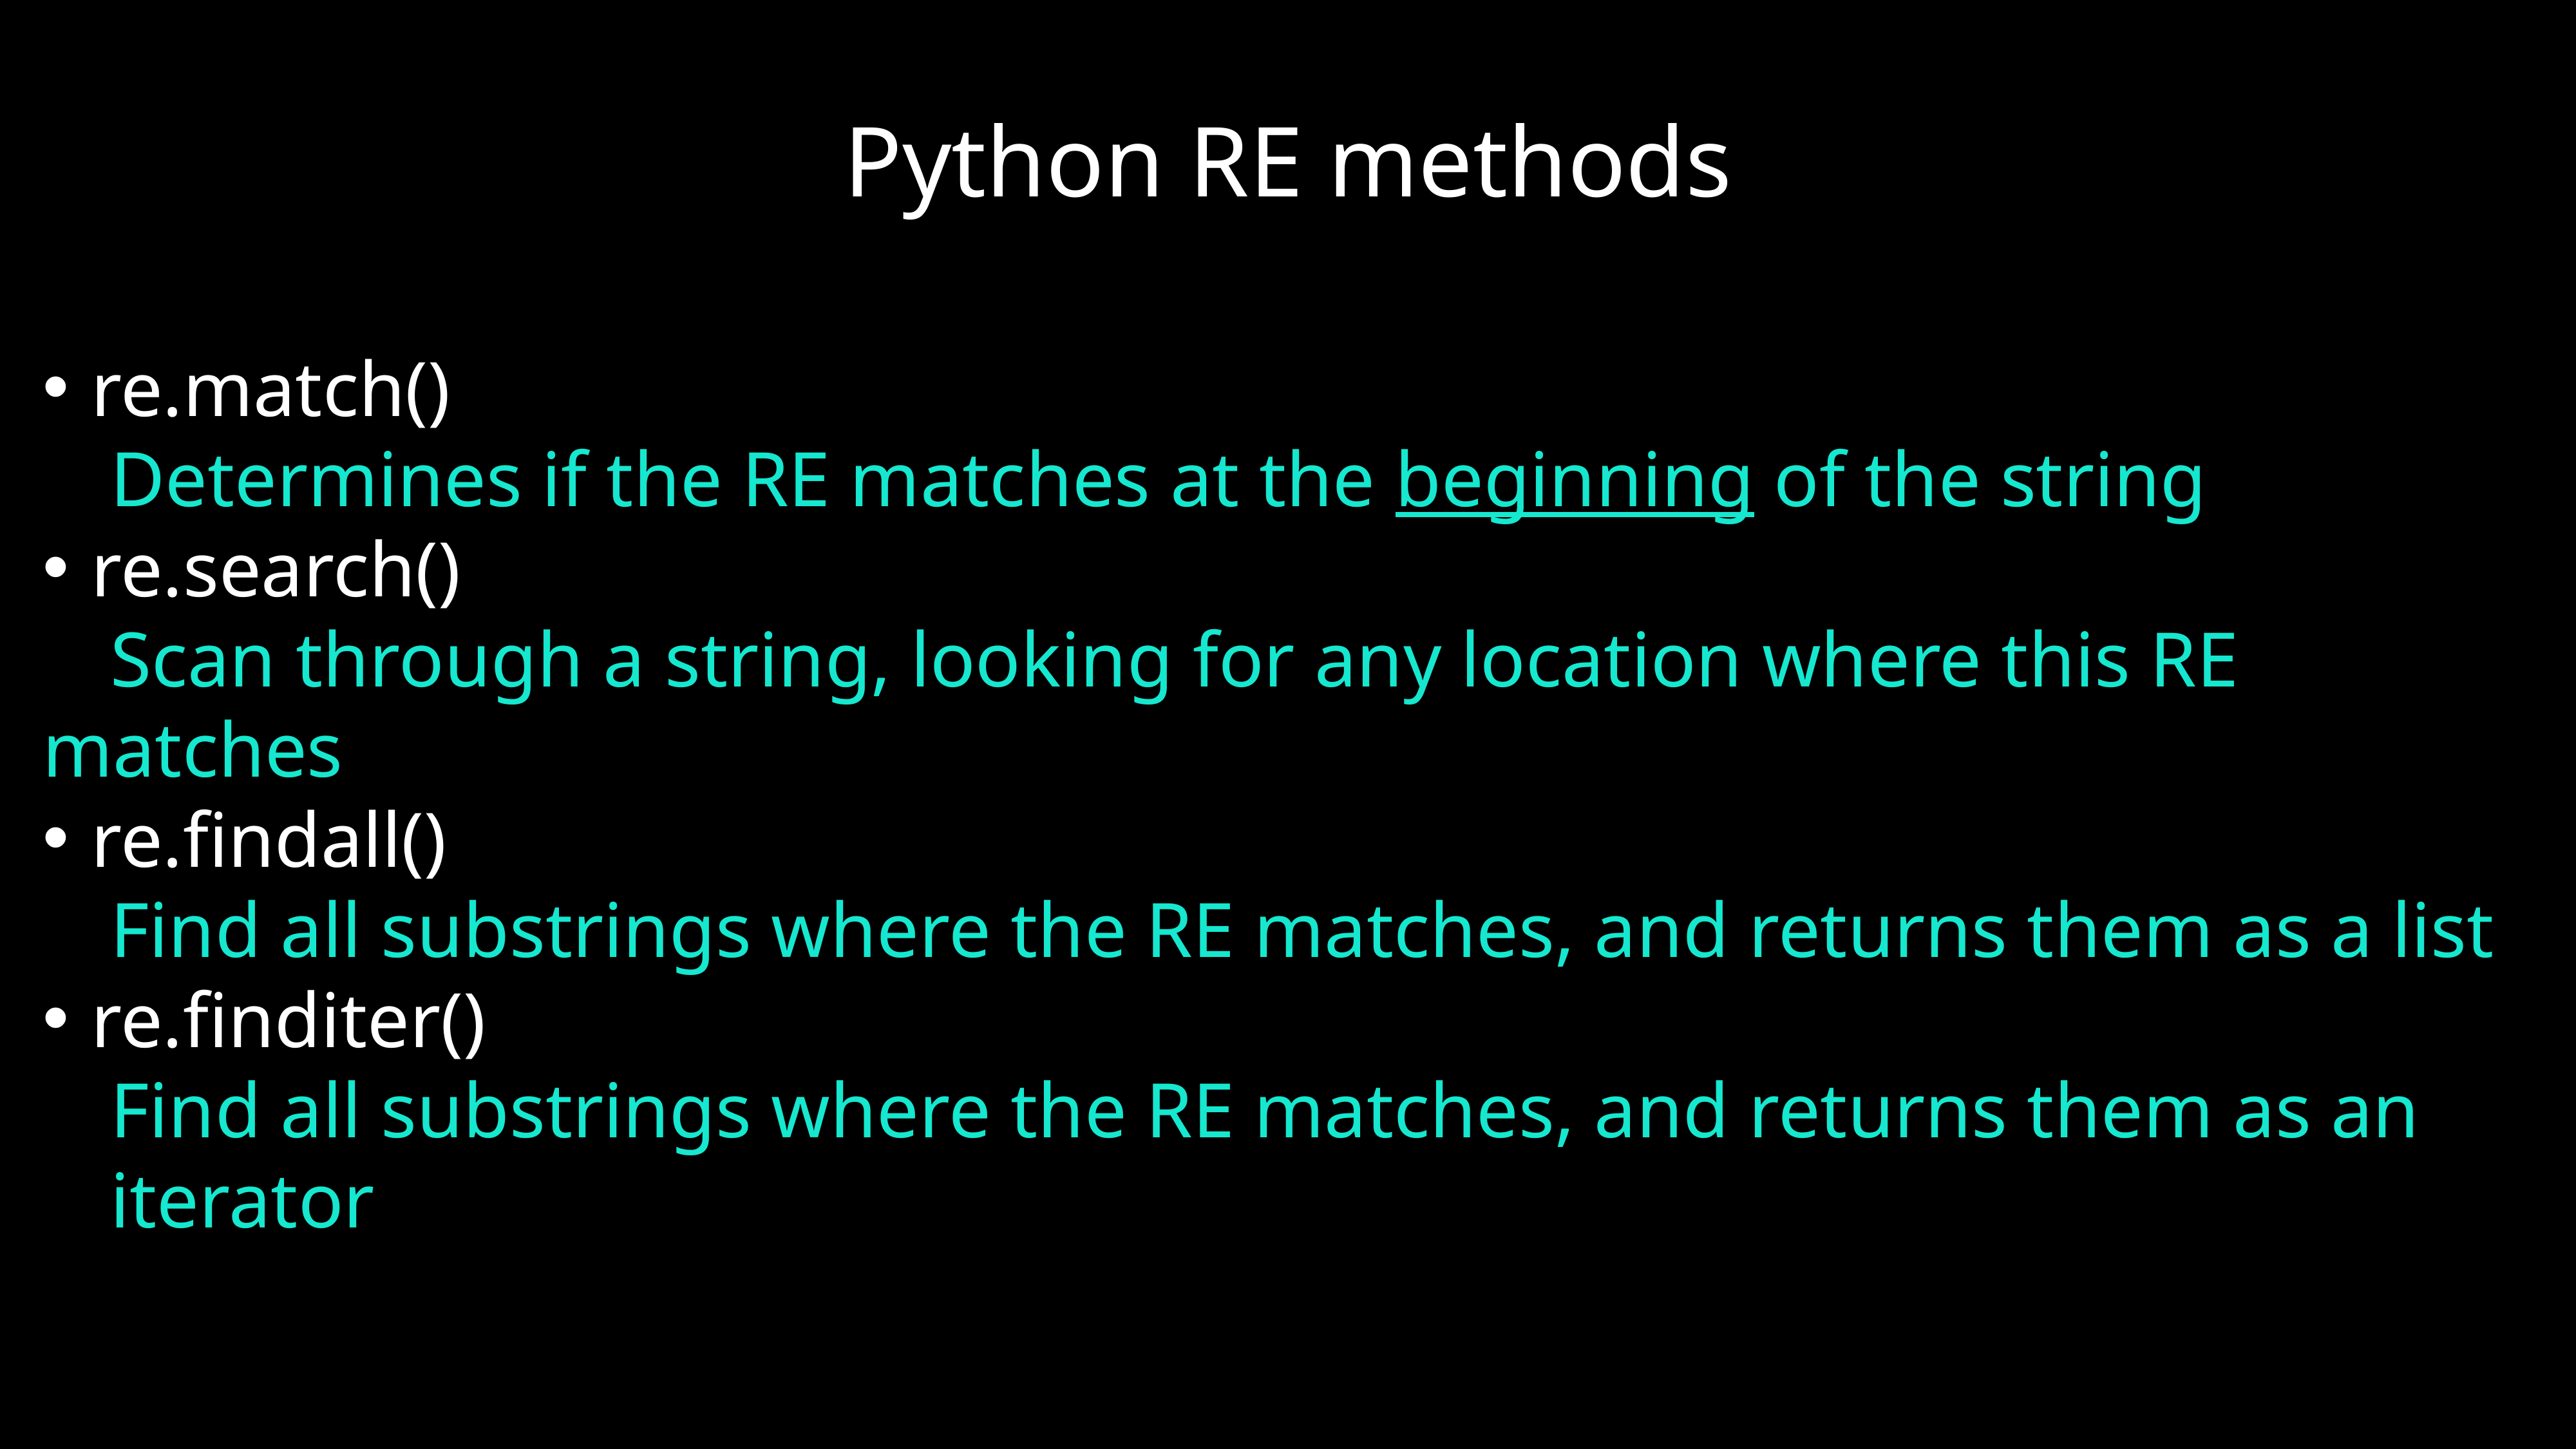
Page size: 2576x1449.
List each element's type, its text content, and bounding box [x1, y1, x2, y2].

title Python RE methods [178, 37, 2398, 279]
text_box re.match() Determines if the RE matches at the beginning of the string re.search() Scan through a string, looking for any location where this RE matches re.findall() Find all substrings where the RE matches, and returns them as a list re.finditer() Find all substrings where the RE matches, and returns them as an iterator [37, 335, 2539, 1248]
